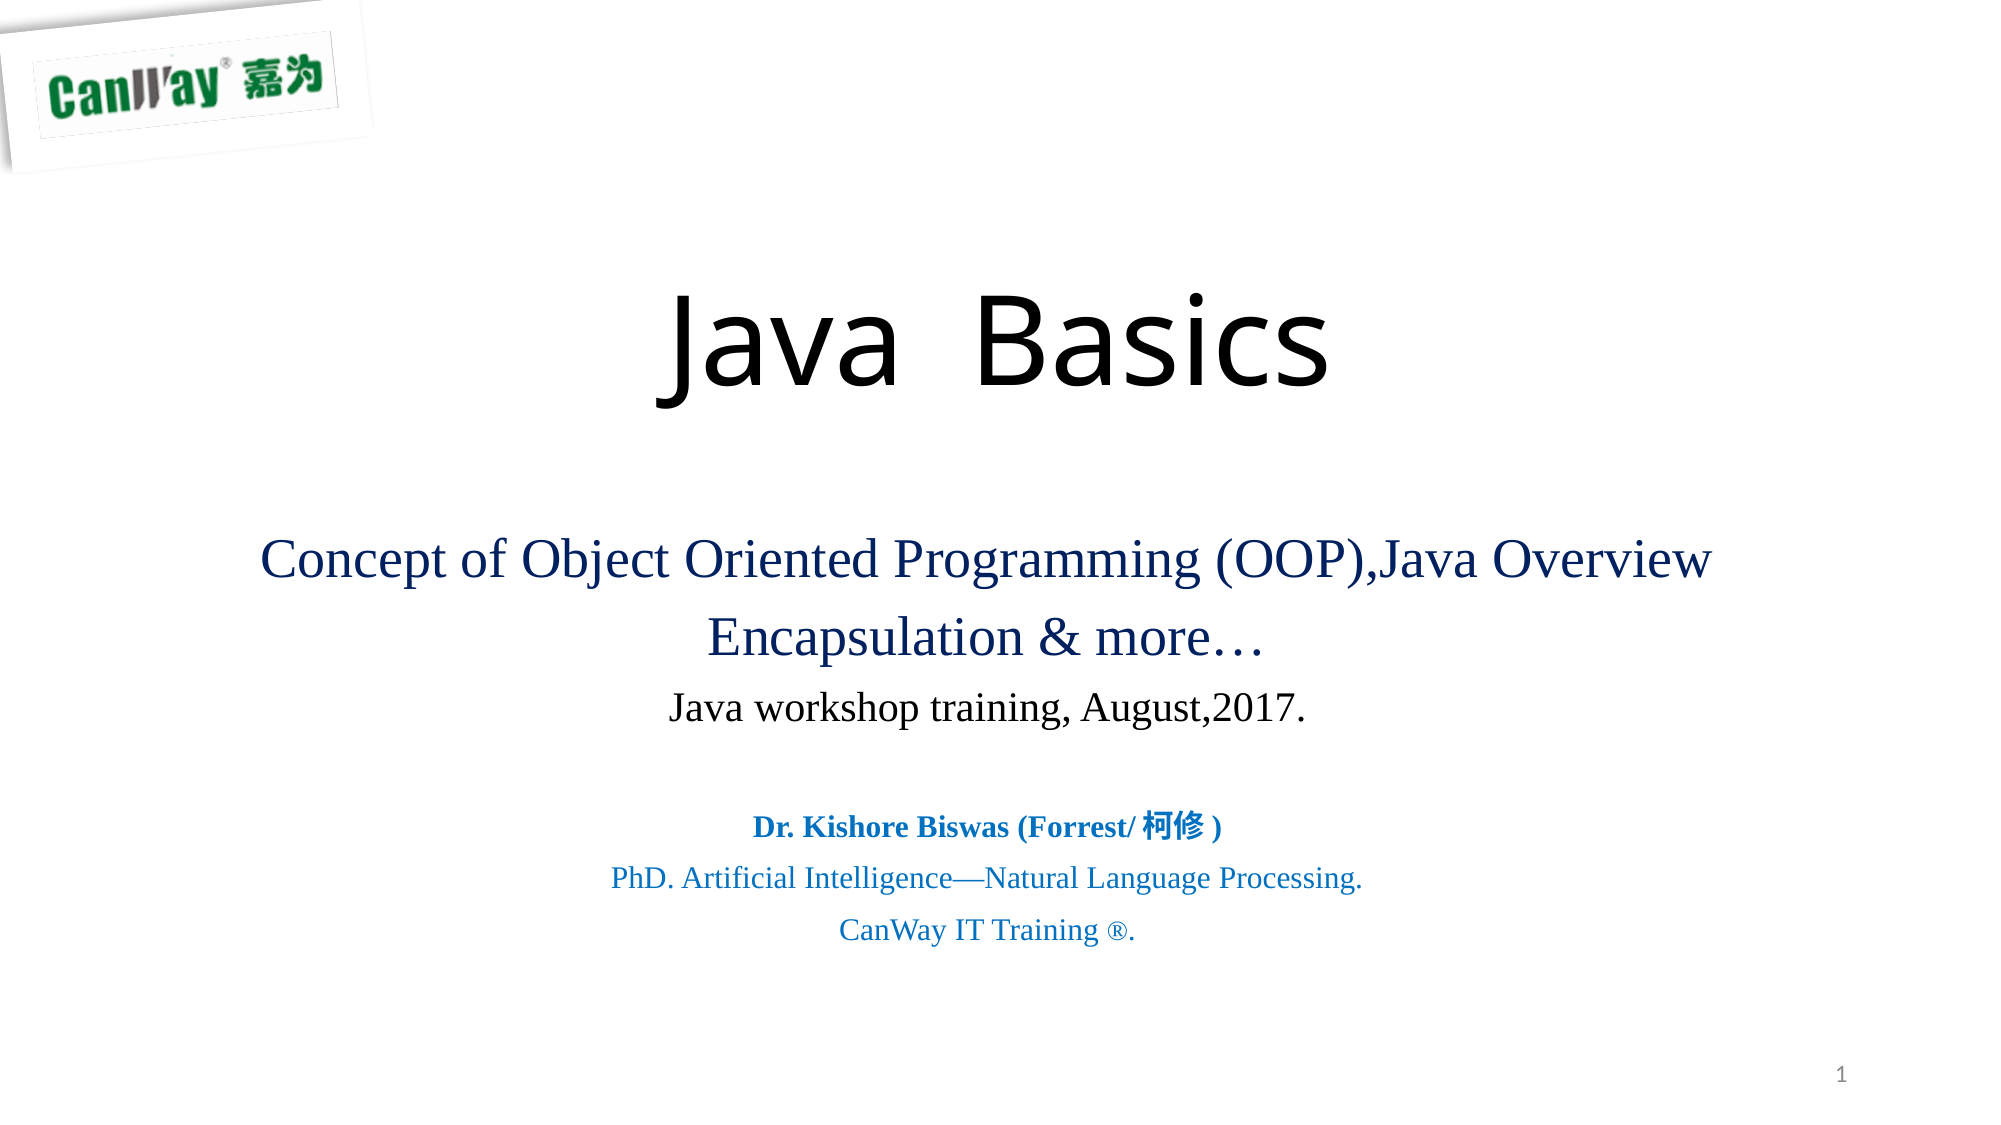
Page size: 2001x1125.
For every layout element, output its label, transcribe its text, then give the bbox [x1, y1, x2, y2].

subtitle Concept of Object Oriented Programming (OOP),Java Overview Encapsulation & more… Java workshop training, August,2017. Dr. Kishore Biswas (Forrest/柯修) PhD. Artificial Intelligence—Natural Language Processing. CanWay IT Training ®. [237, 521, 1738, 968]
picture [35, 46, 336, 124]
slide_number 1 [1412, 1042, 1863, 1103]
title Java Basics [249, 184, 1750, 421]
